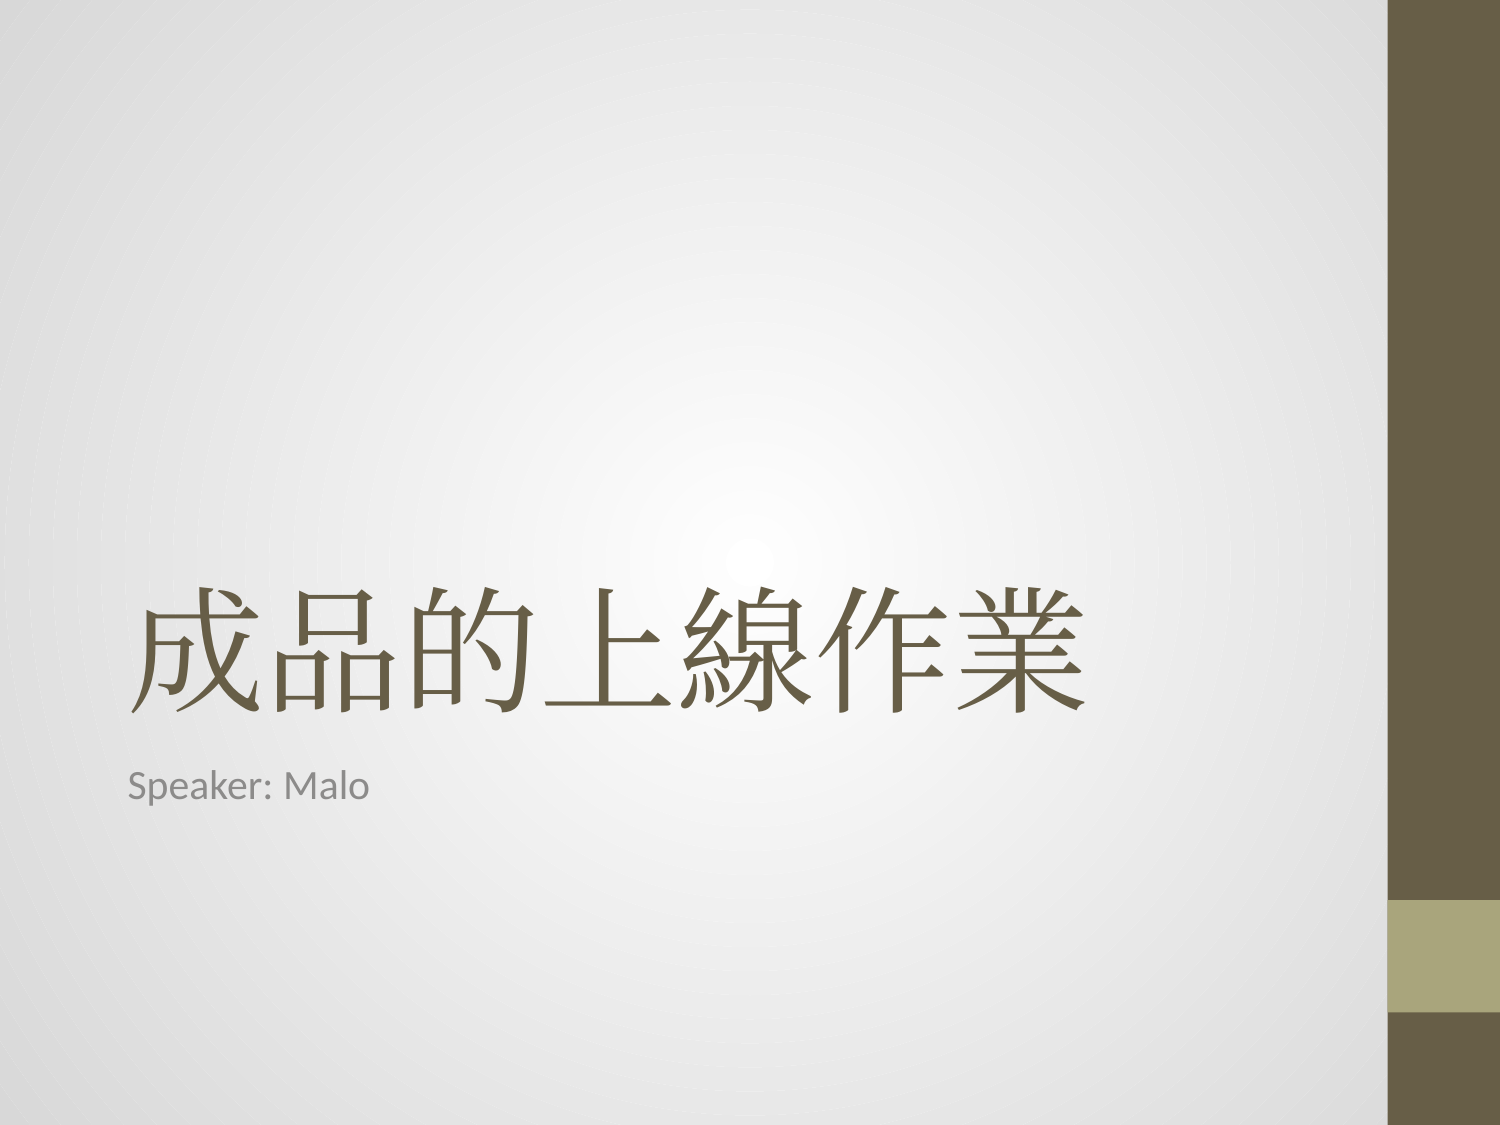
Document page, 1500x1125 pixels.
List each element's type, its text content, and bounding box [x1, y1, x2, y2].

subtitle Speaker: Malo [112, 750, 1173, 925]
title 成品的上線作業 [112, 312, 1350, 738]
